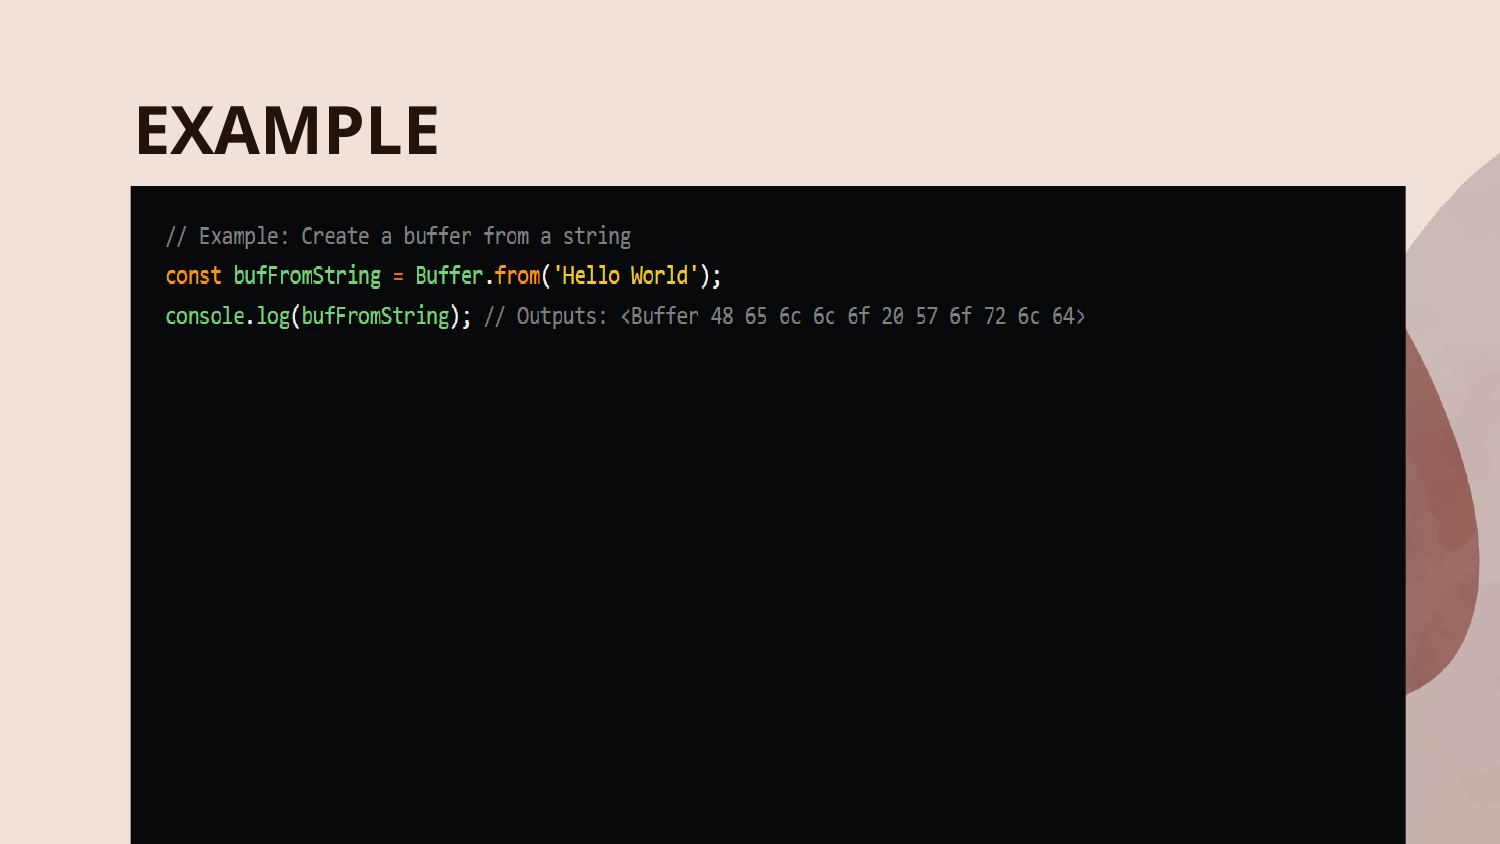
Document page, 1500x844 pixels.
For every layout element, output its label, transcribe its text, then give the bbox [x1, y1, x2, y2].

picture [0, 0, 1500, 844]
title EXAMPLE [118, 72, 1382, 167]
